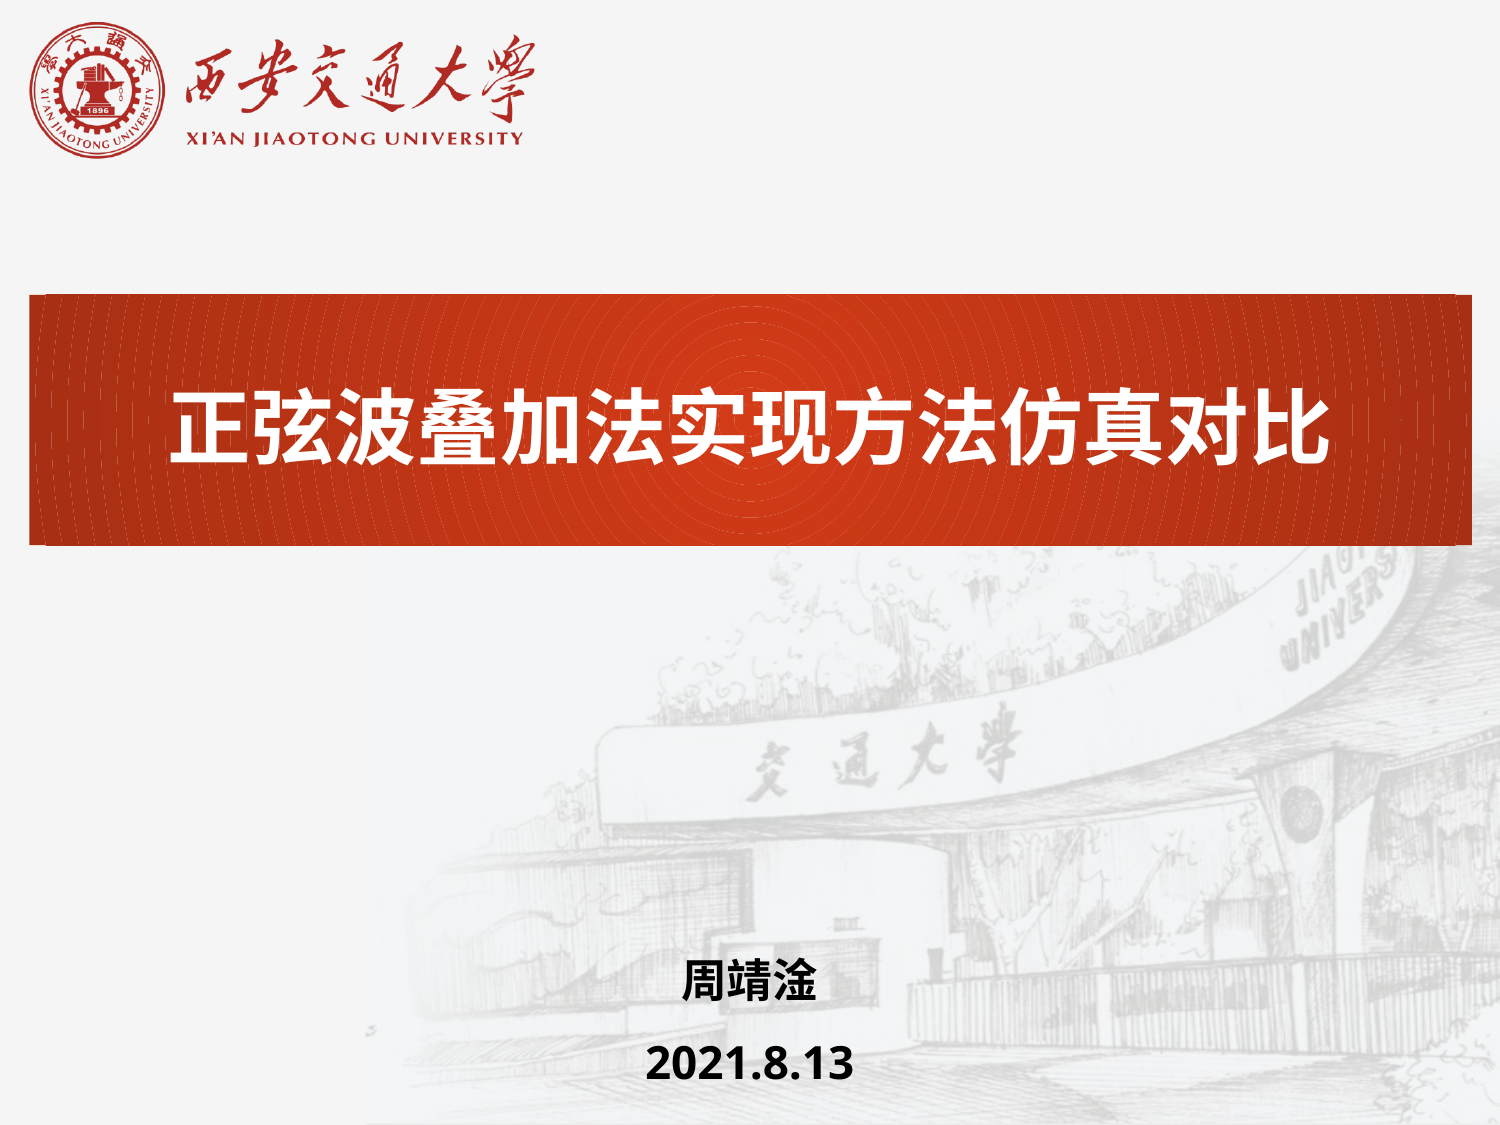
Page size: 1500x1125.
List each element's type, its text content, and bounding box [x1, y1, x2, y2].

picture [29, 22, 554, 164]
text_box 周靖淦 2021.8.13 [630, 916, 870, 1096]
text_box 正弦波叠加法实现方法仿真对比 [100, 367, 1400, 483]
